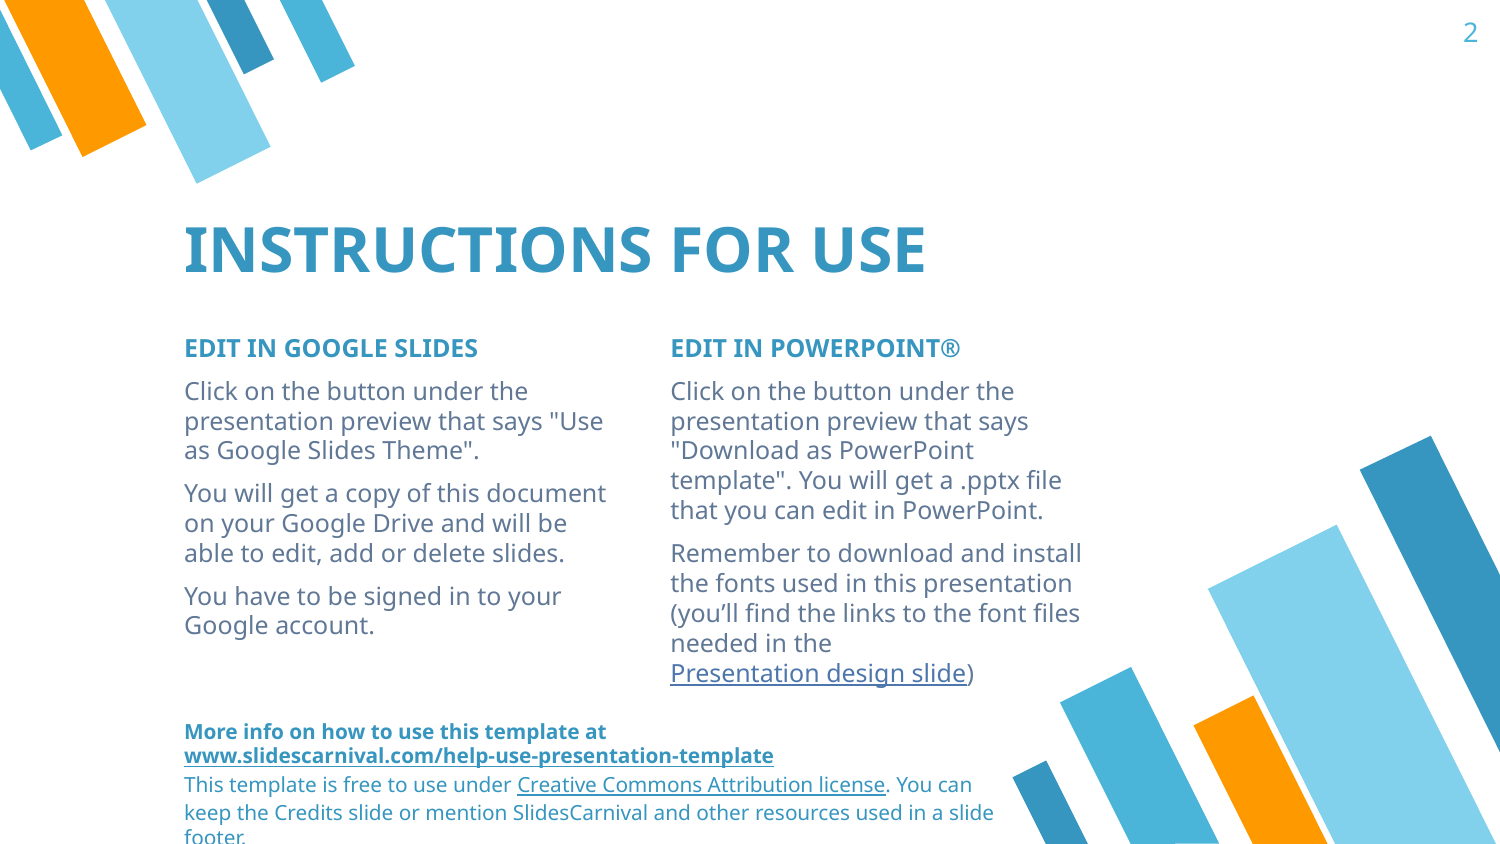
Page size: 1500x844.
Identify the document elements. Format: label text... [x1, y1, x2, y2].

list More info on how to use this template at www.slidescarnival.com/help-use-presentation-template This template is free to use under Creative Commons Attribution license. You can keep the Credits slide or mention SlidesCarnival and other resources used in a slide footer. [169, 703, 1023, 839]
title INSTRUCTIONS FOR USE [169, 188, 1115, 301]
list EDIT IN POWERPOINT® Click on the button under the presentation preview that says "Download as PowerPoint template". You will get a .pptx file that you can edit in PowerPoint. Remember to download and install the fonts used in this presentation (you’ll find the links to the font files needed in the Presentation design slide) [655, 317, 1115, 652]
slide_number ‹#› [1403, 0, 1494, 65]
list EDIT IN GOOGLE SLIDES Click on the button under the presentation preview that says "Use as Google Slides Theme". You will get a copy of this document on your Google Drive and will be able to edit, add or delete slides. You have to be signed in to your Google account. [169, 317, 628, 652]
